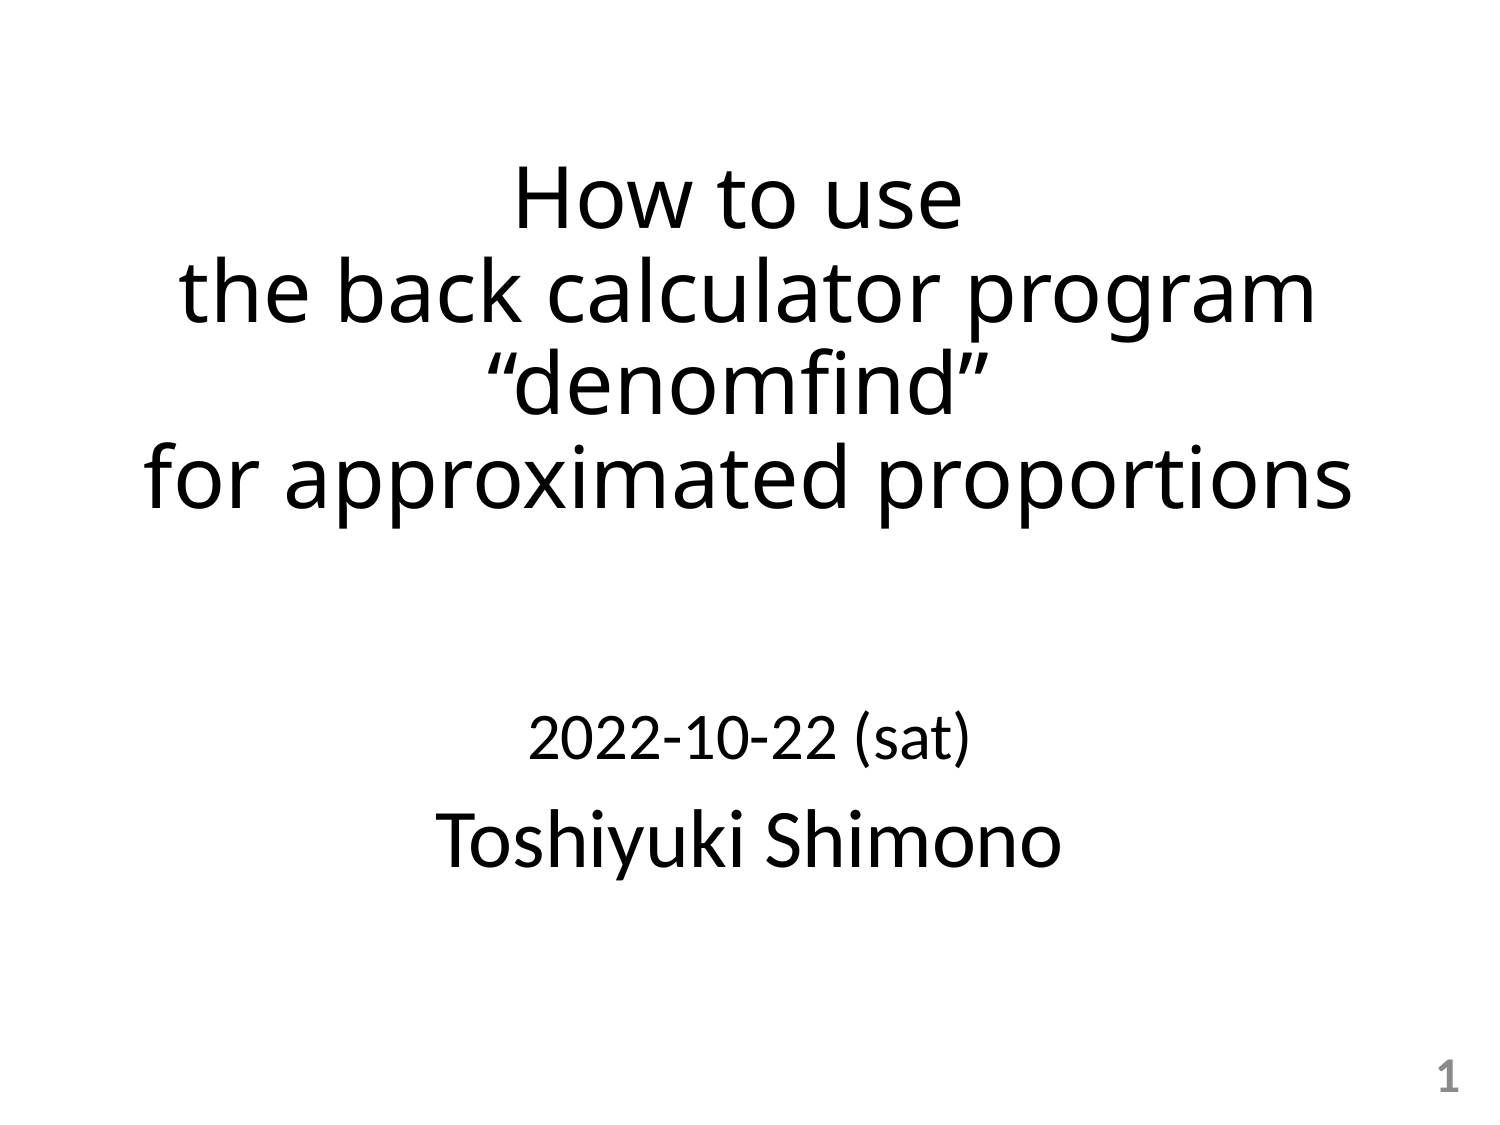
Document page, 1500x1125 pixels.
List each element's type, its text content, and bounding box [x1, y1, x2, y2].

title How to use the back calculator program “denomfind” for approximated proportions [112, 142, 1388, 535]
subtitle 2022-10-22 (sat) Toshiyuki Shimono [187, 694, 1313, 925]
slide_number 1 [1137, 1042, 1476, 1103]
